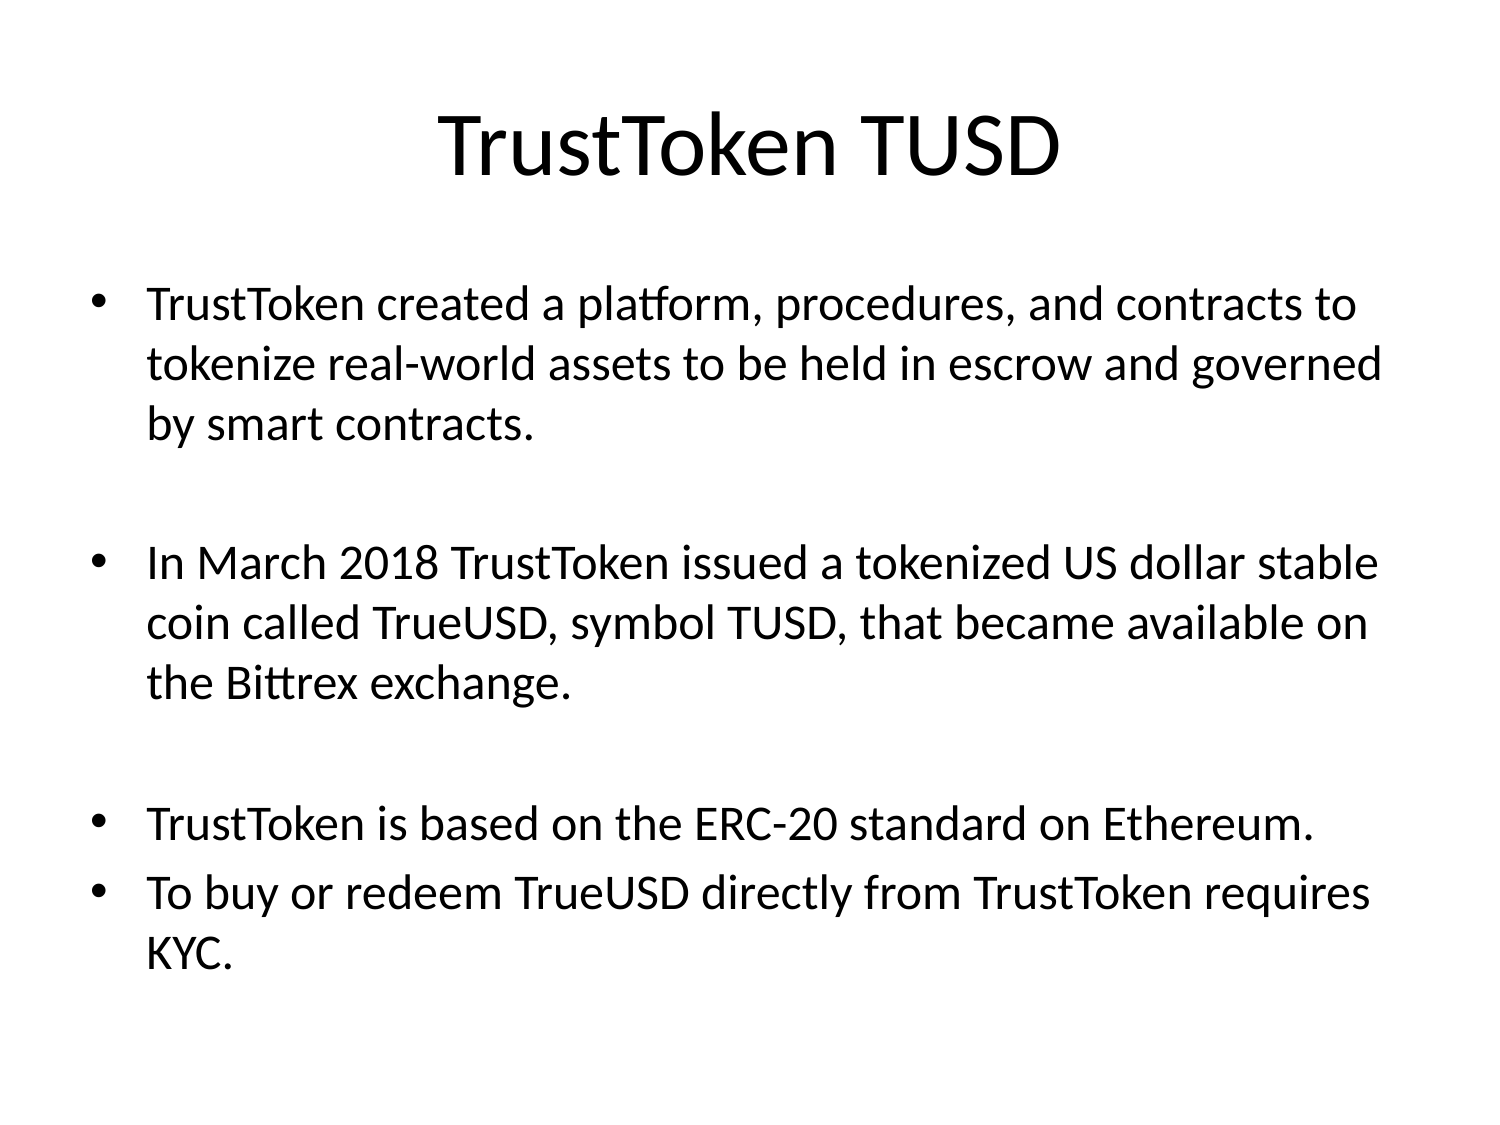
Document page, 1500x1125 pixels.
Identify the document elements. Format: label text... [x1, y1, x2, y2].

title TrustToken TUSD [75, 45, 1425, 233]
list TrustToken created a platform, procedures, and contracts to tokenize real-world assets to be held in escrow and governed by smart contracts. In March 2018 TrustToken issued a tokenized US dollar stable coin called TrueUSD, symbol TUSD, that became available on the Bittrex exchange. TrustToken is based on the ERC-20 standard on Ethereum. To buy or redeem TrueUSD directly from TrustToken requires KYC. [75, 262, 1425, 1005]
